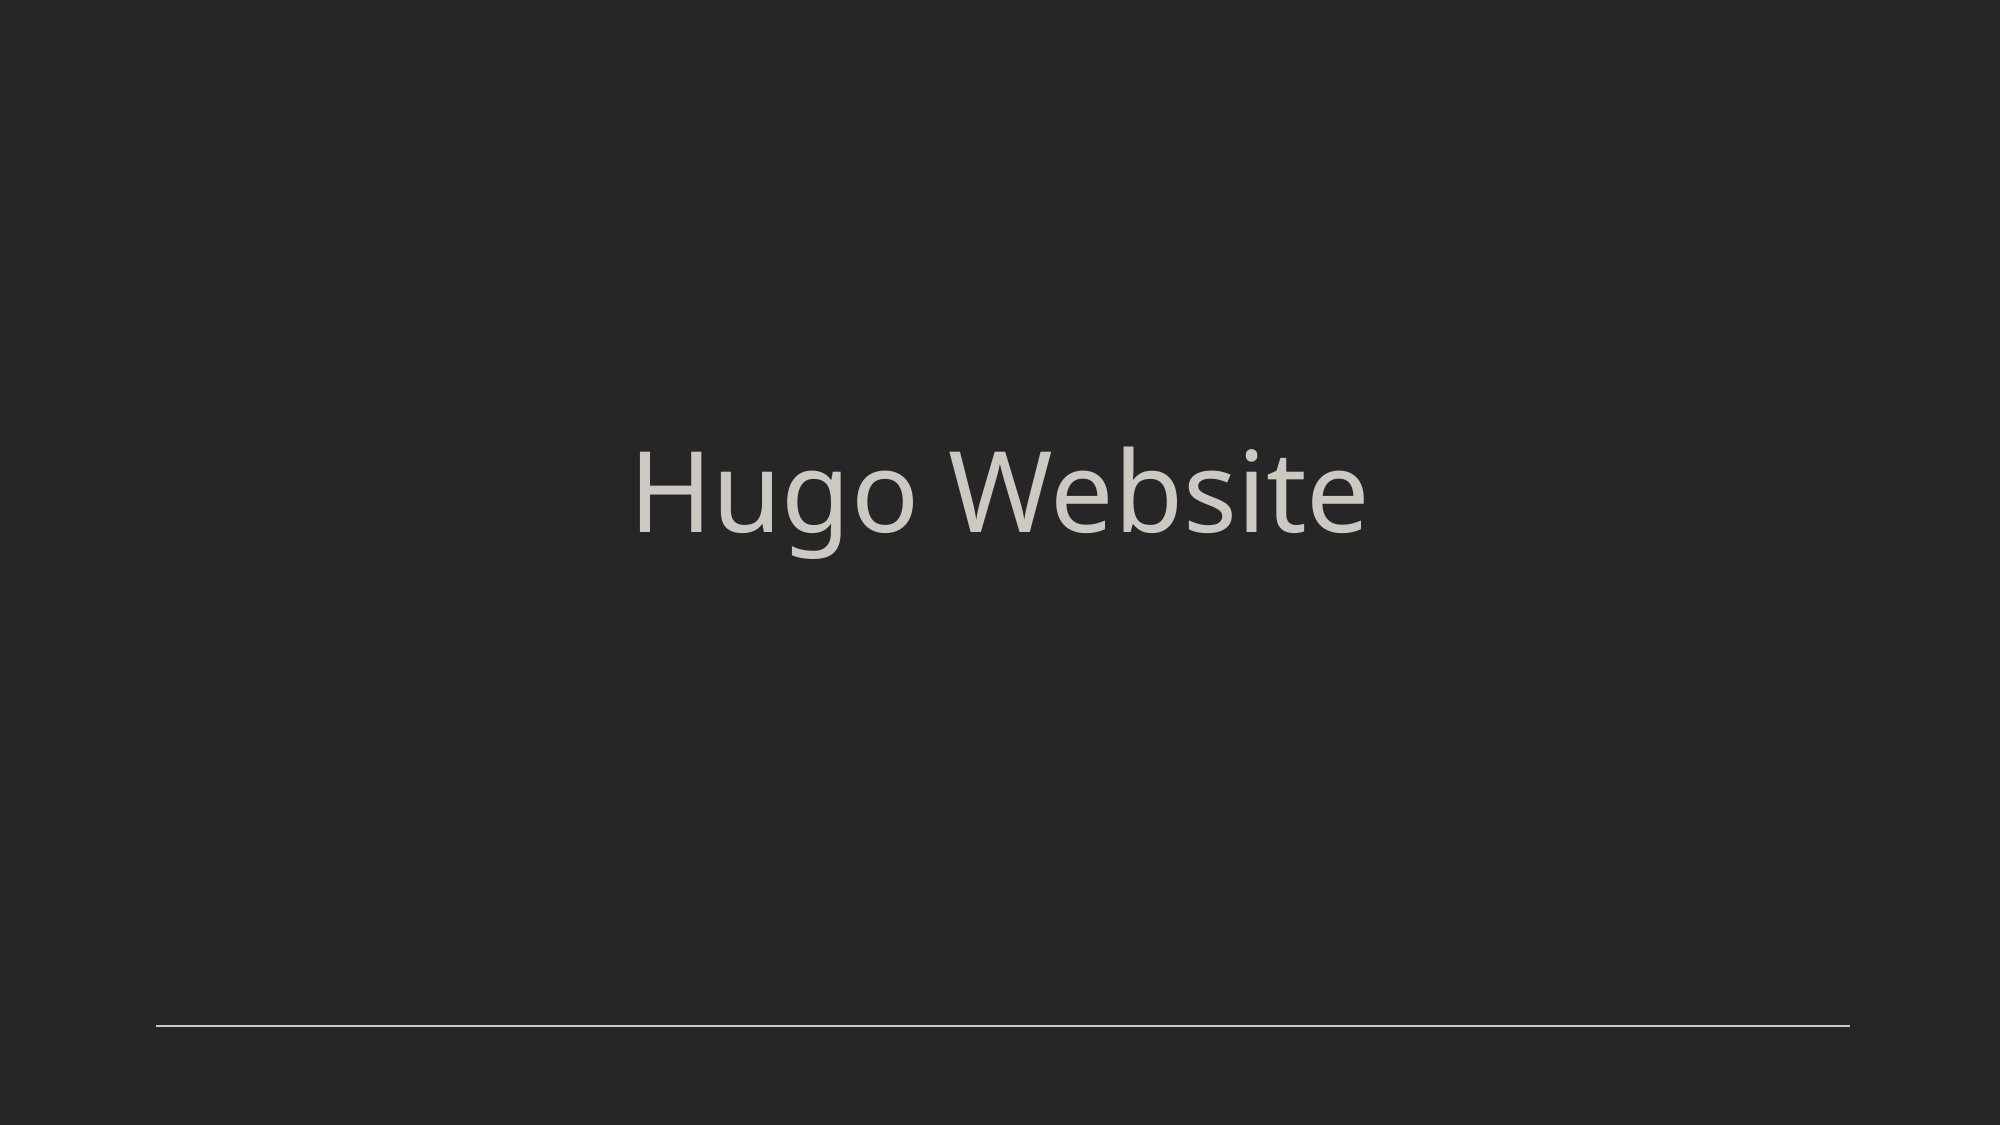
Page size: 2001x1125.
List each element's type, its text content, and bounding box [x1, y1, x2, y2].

title Hugo Website [168, 412, 1832, 713]
